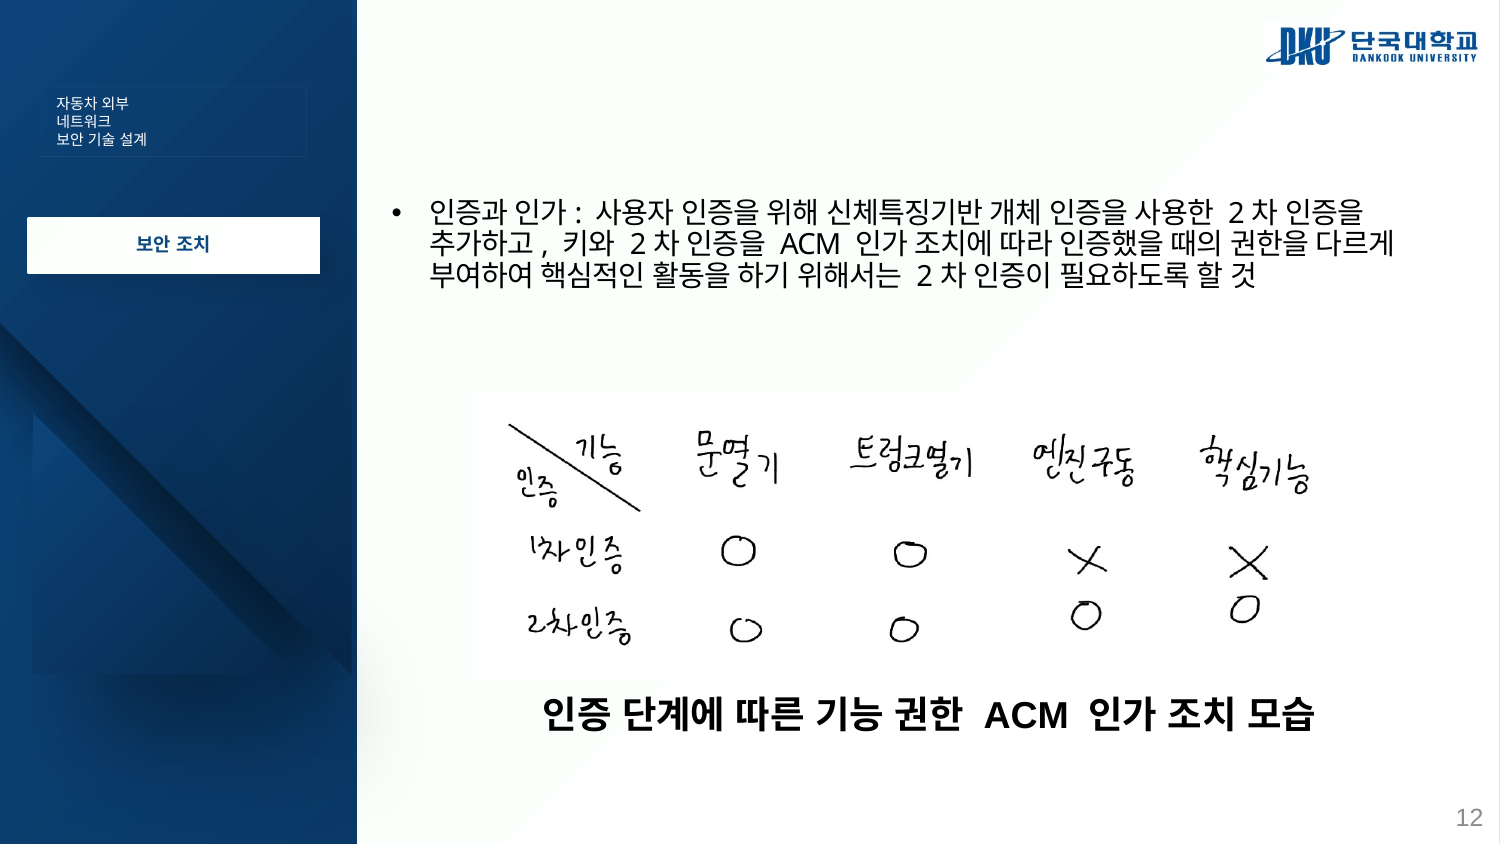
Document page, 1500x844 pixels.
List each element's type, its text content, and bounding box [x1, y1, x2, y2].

picture [1263, 21, 1480, 70]
subtitle 보안 조치 [26, 216, 321, 275]
text_box 인증 단계에 따른 기능 권한 ACM 인가 조치 모습 [473, 684, 1386, 744]
list 인증과 인가: 사용자 인증을 위해 신체특징기반 개체 인증을 사용한 2차 인증을 추가하고, 키와 2차 인증을 ACM 인가 조치에 따라 인증했을 때의 권한을 다르게 부여하여 핵심적인 활동을 하기 위해서는 2차 인증이 필요하도록 할 것 [376, 155, 1460, 336]
slide_number 12 [1254, 790, 1499, 843]
picture [473, 392, 1386, 680]
title 자동차 외부 네트워크 보안 기술 설계 [41, 86, 307, 157]
